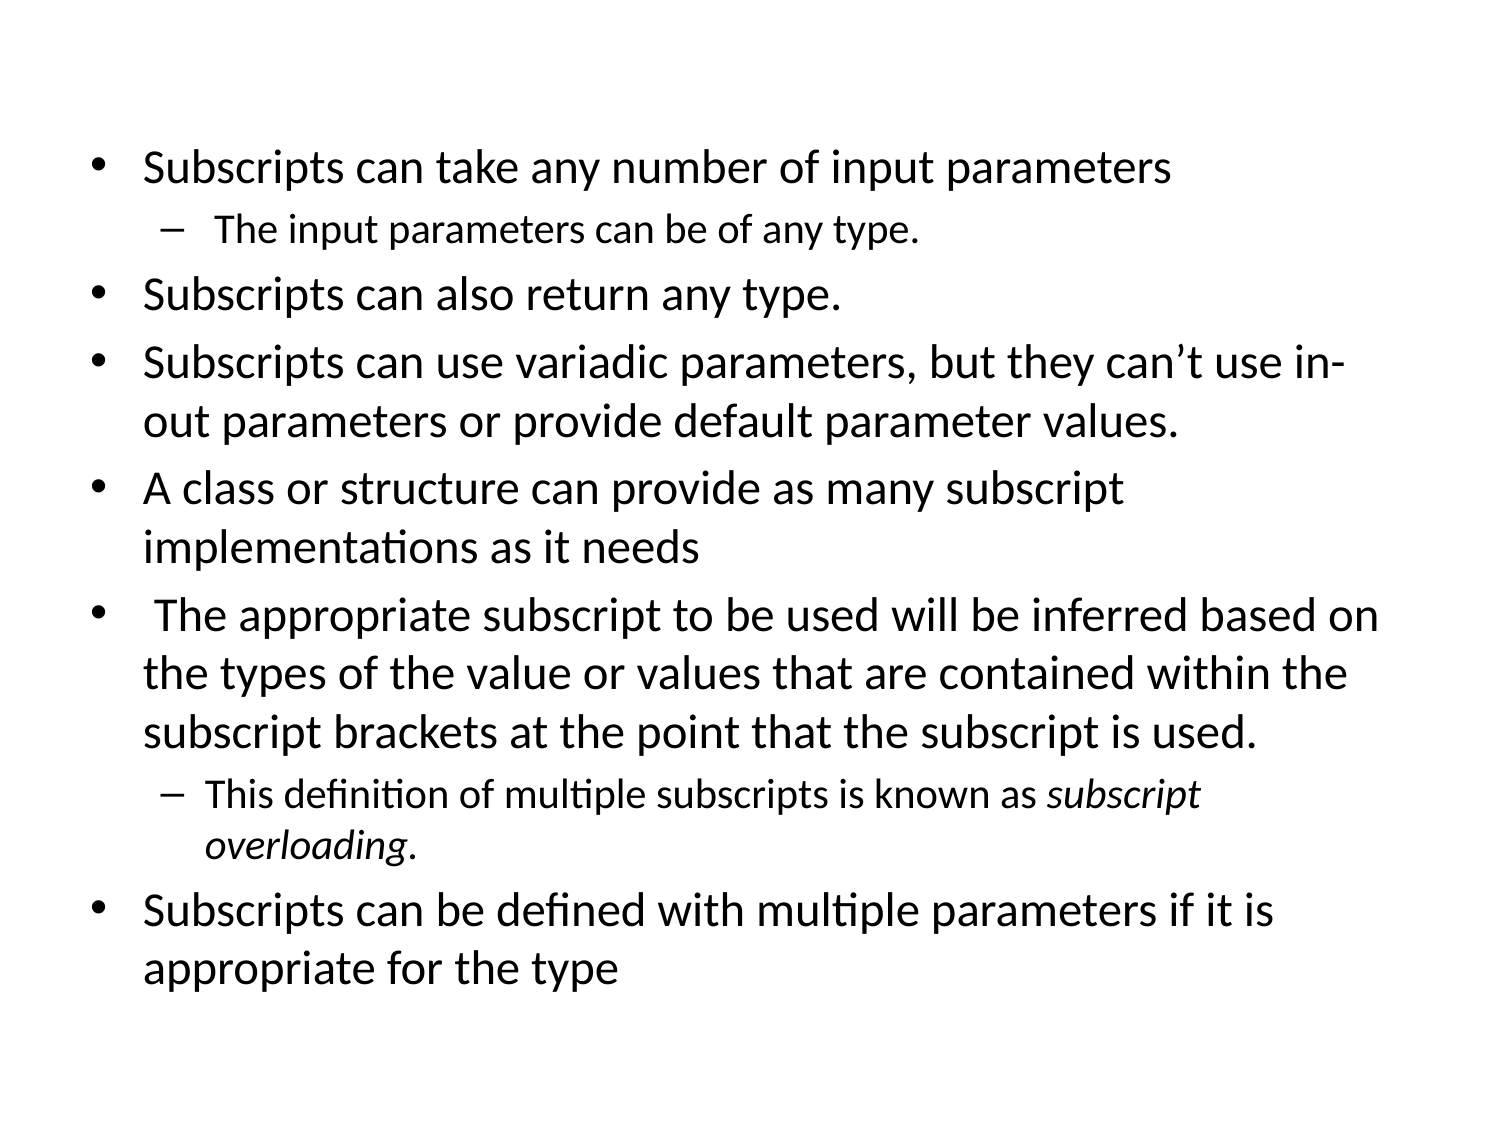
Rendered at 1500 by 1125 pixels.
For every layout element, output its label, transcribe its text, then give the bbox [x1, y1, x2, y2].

list Subscripts can take any number of input parameters The input parameters can be of any type. Subscripts can also return any type. Subscripts can use variadic parameters, but they can’t use in-out parameters or provide default parameter values. A class or structure can provide as many subscript implementations as it needs The appropriate subscript to be used will be inferred based on the types of the value or values that are contained within the subscript brackets at the point that the subscript is used. This definition of multiple subscripts is known as subscript overloading. Subscripts can be defined with multiple parameters if it is appropriate for the type [75, 127, 1425, 1005]
